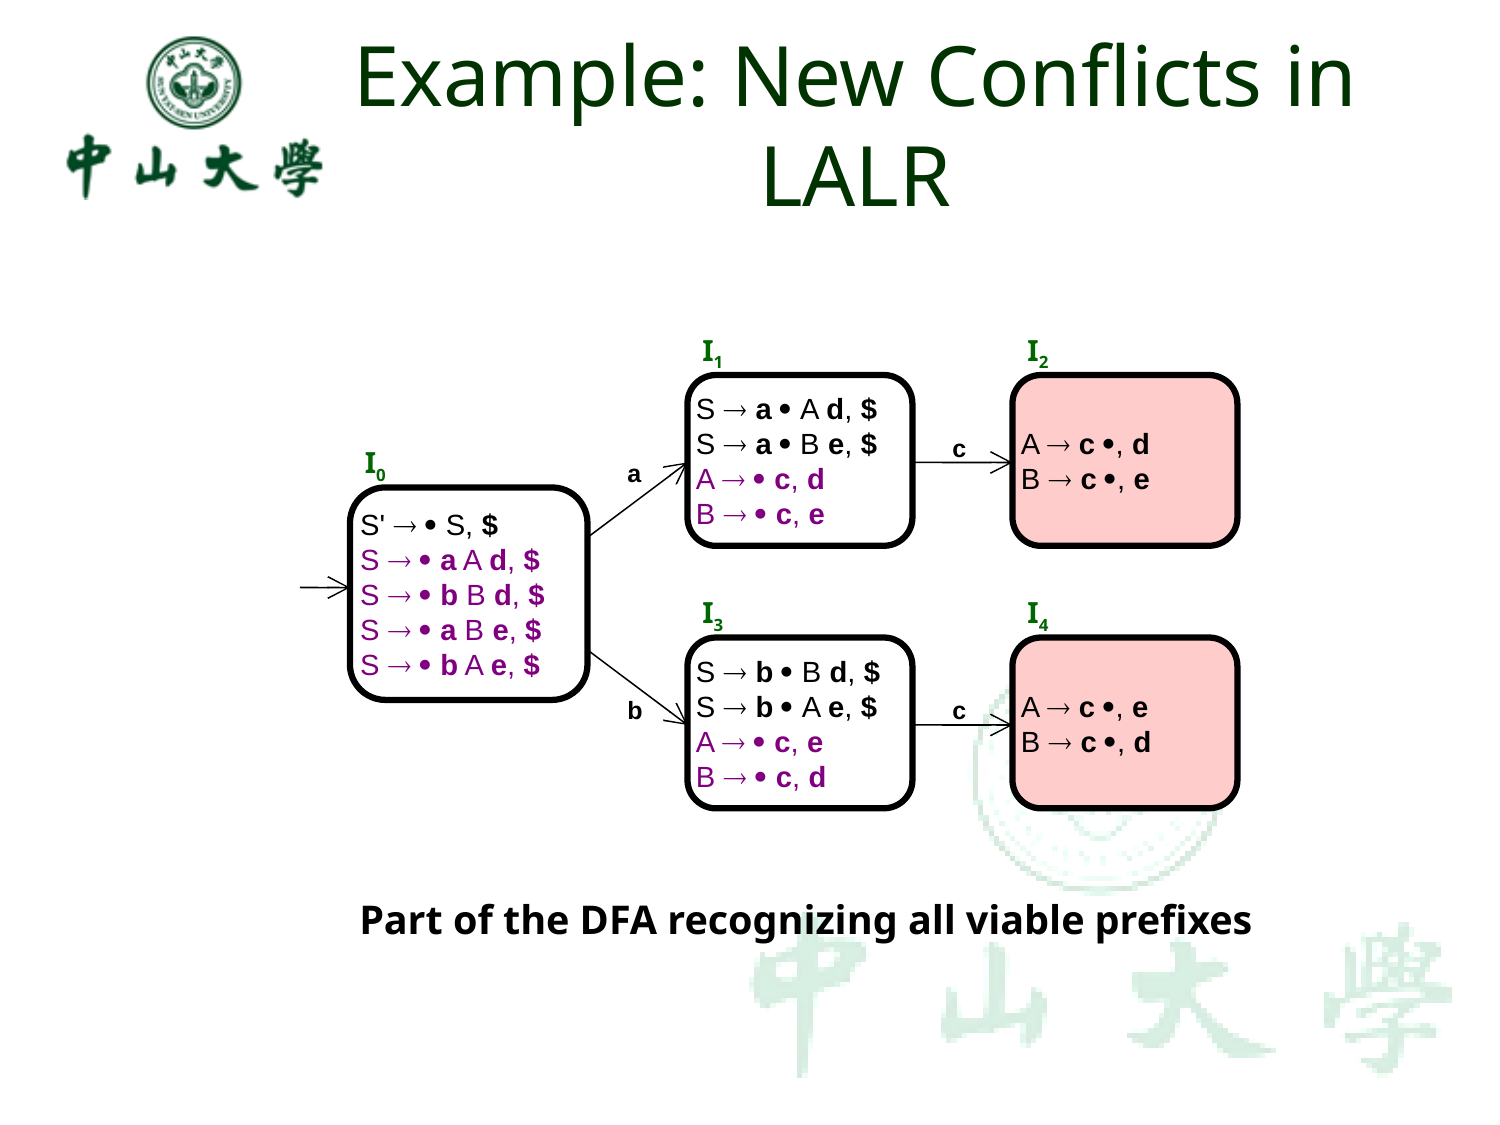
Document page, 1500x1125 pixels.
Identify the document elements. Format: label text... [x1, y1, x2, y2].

picture [46, 35, 340, 200]
title Example: New Conflicts in LALR [280, 46, 1430, 200]
list Part of the DFA recognizing all viable prefixes [299, 887, 1313, 963]
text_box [299, 324, 1238, 809]
